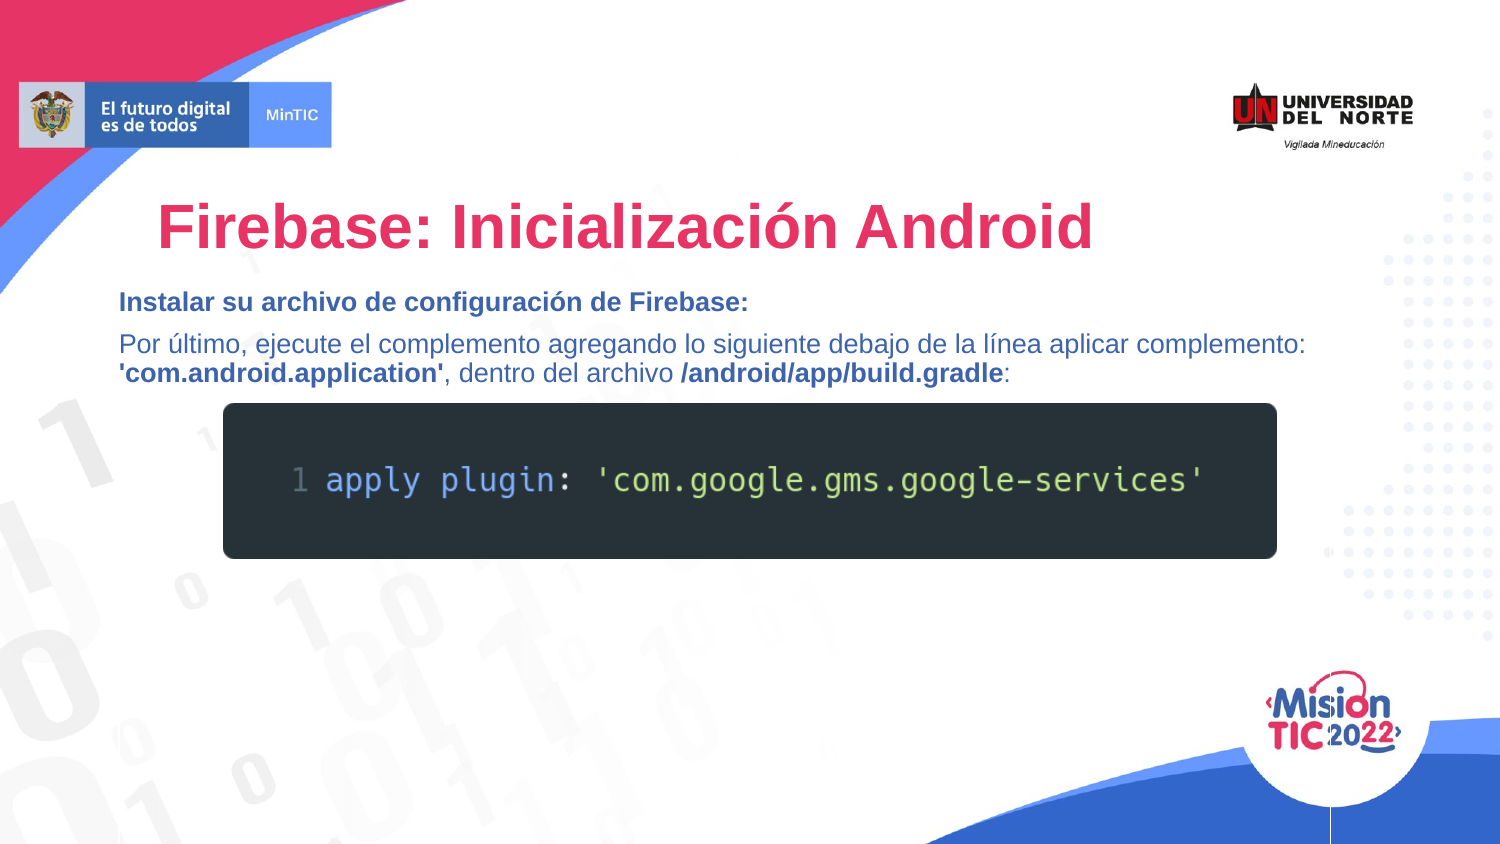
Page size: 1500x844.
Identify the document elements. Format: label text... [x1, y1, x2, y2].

title Firebase: Inicialización Android [145, 165, 1378, 267]
picture [0, 0, 1500, 844]
picture [222, 403, 1278, 559]
list Instalar su archivo de configuración de Firebase: Por último, ejecute el complemento agregando lo siguiente debajo de la línea aplicar complemento: 'com.android.application', dentro del archivo /android/app/build.gradle: [118, 282, 1331, 844]
